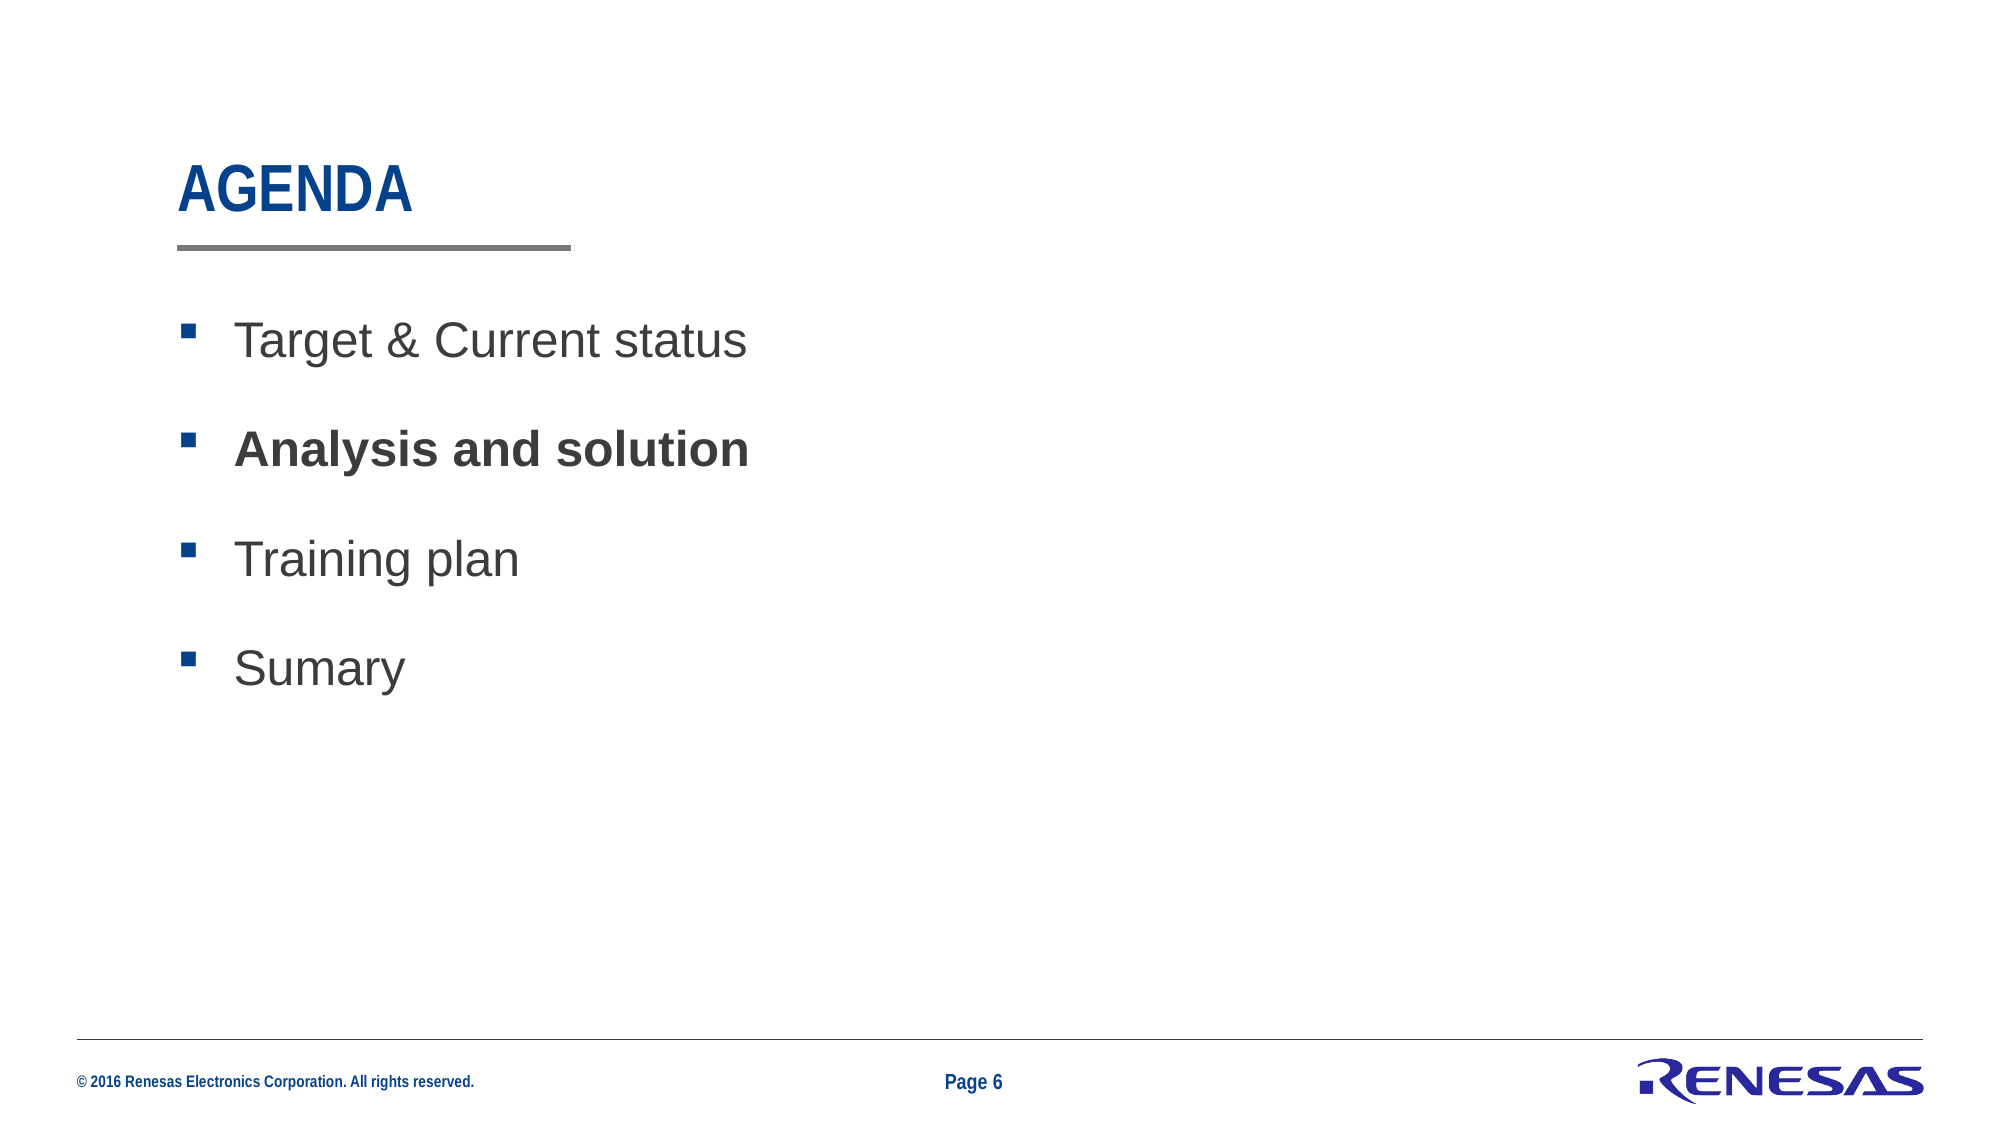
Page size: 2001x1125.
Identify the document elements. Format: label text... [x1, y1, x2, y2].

picture [1635, 1056, 1927, 1106]
list Target & Current status Analysis and solution Training plan Sumary [177, 295, 1654, 700]
title Agenda [177, 80, 1575, 227]
slide_number Page 6 [944, 1068, 1056, 1095]
